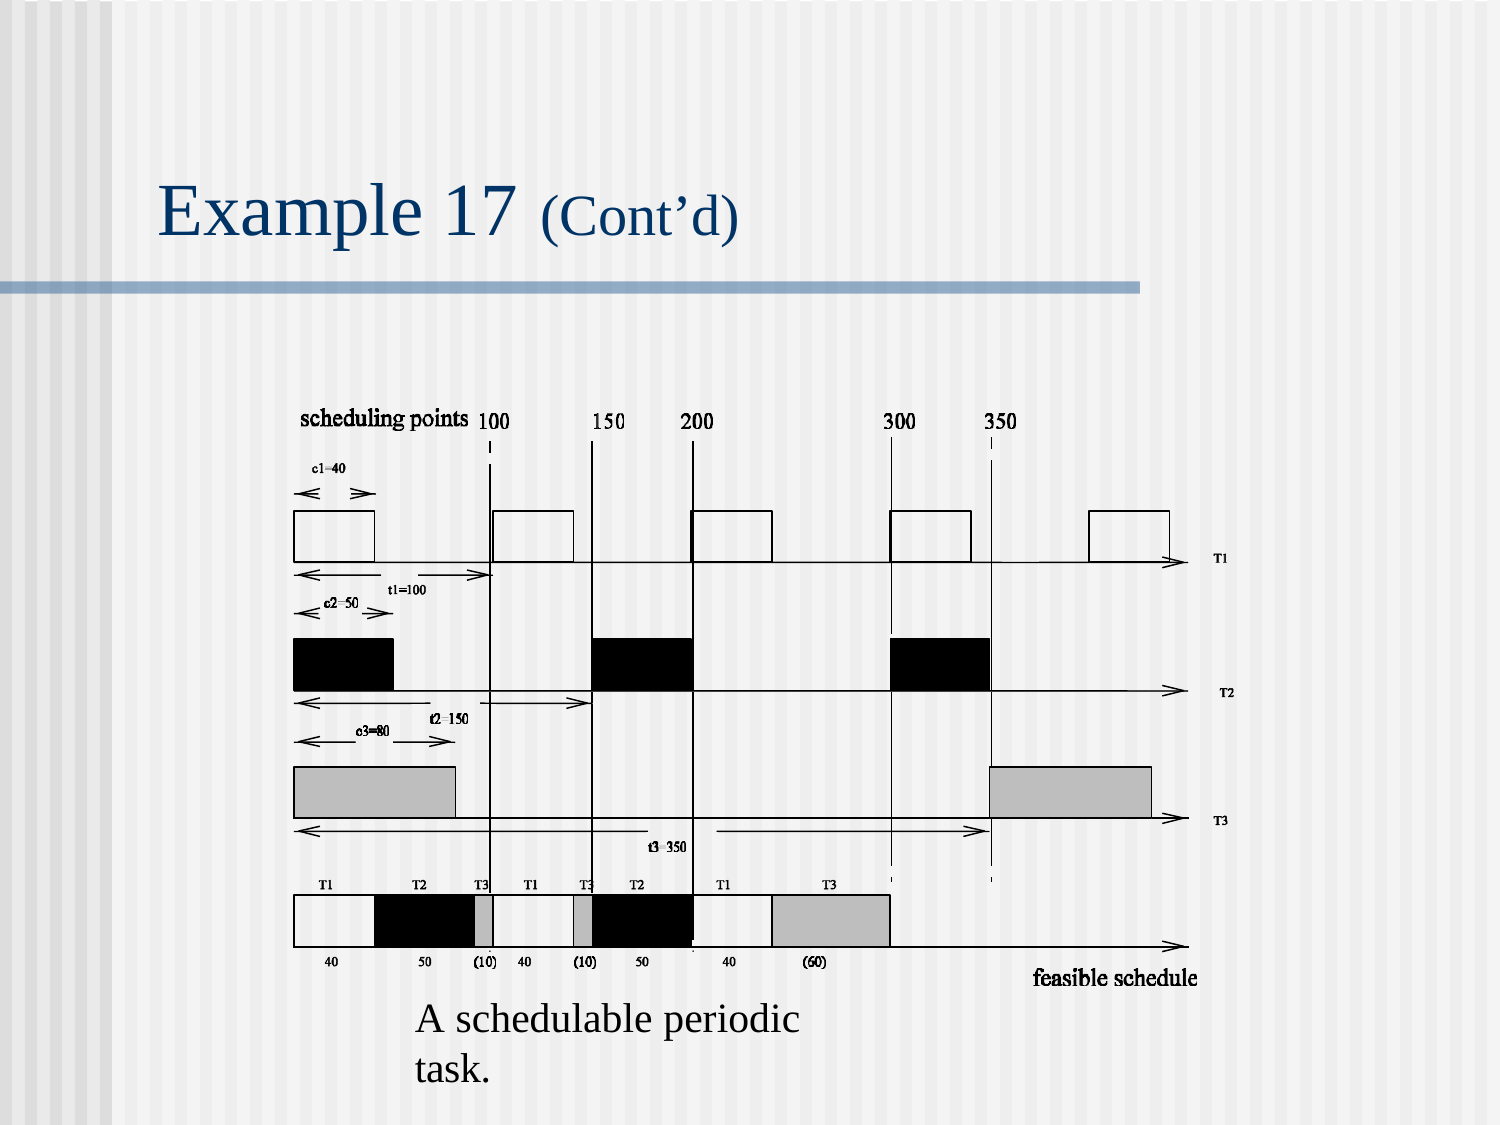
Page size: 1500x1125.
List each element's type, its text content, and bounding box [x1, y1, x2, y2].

title Example 17 (Cont’d) [55, 72, 1445, 349]
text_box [1213, 815, 1228, 826]
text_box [1213, 553, 1228, 563]
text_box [1219, 687, 1235, 698]
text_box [293, 407, 1190, 970]
text_box A schedulable periodic task. [412, 989, 885, 1092]
picture [1033, 968, 1197, 986]
